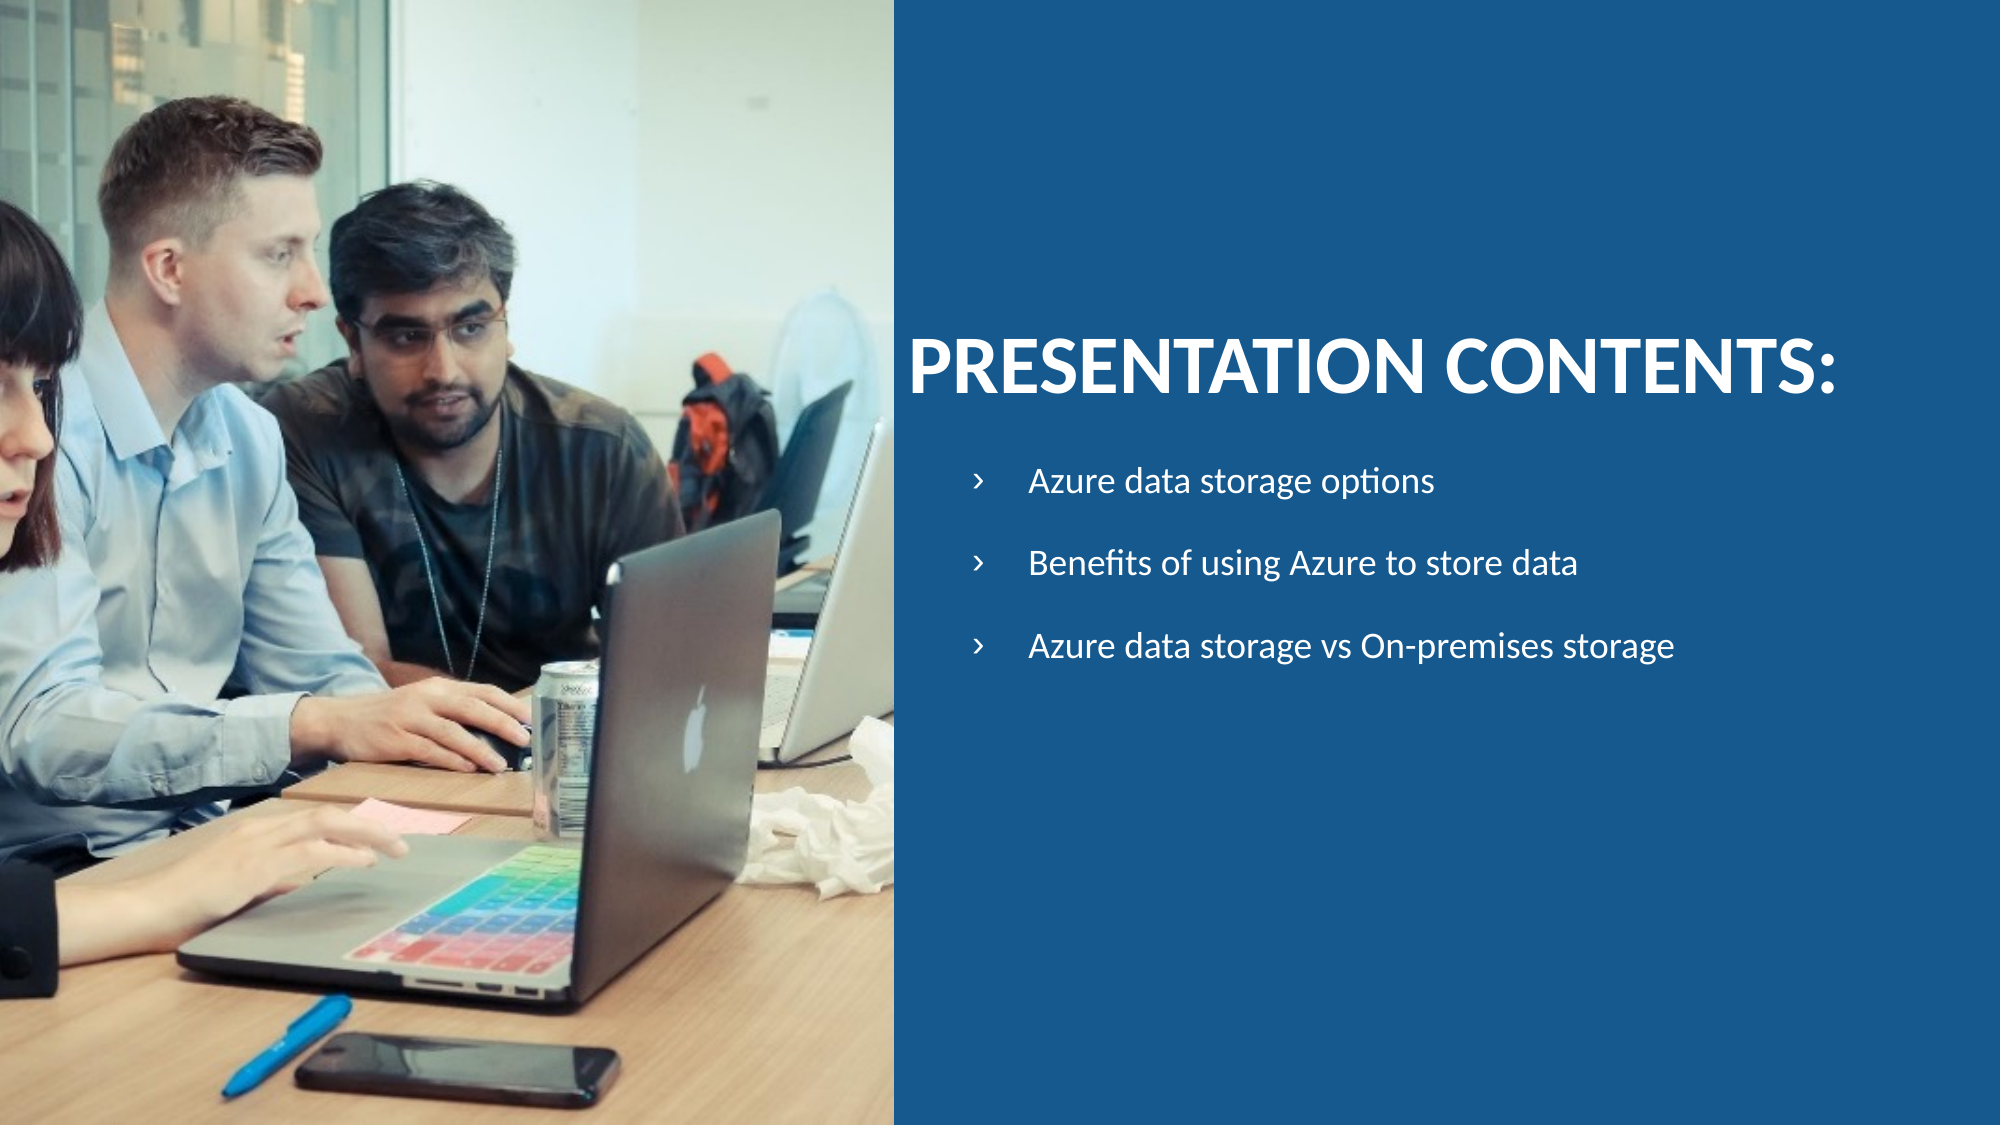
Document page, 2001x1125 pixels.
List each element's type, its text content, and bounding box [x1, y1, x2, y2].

list Azure data storage options Benefits of using Azure to store data Azure data storage vs On-premises storage [957, 448, 1936, 1063]
picture [0, 0, 894, 1125]
title Presentation contents: [894, 315, 1937, 418]
